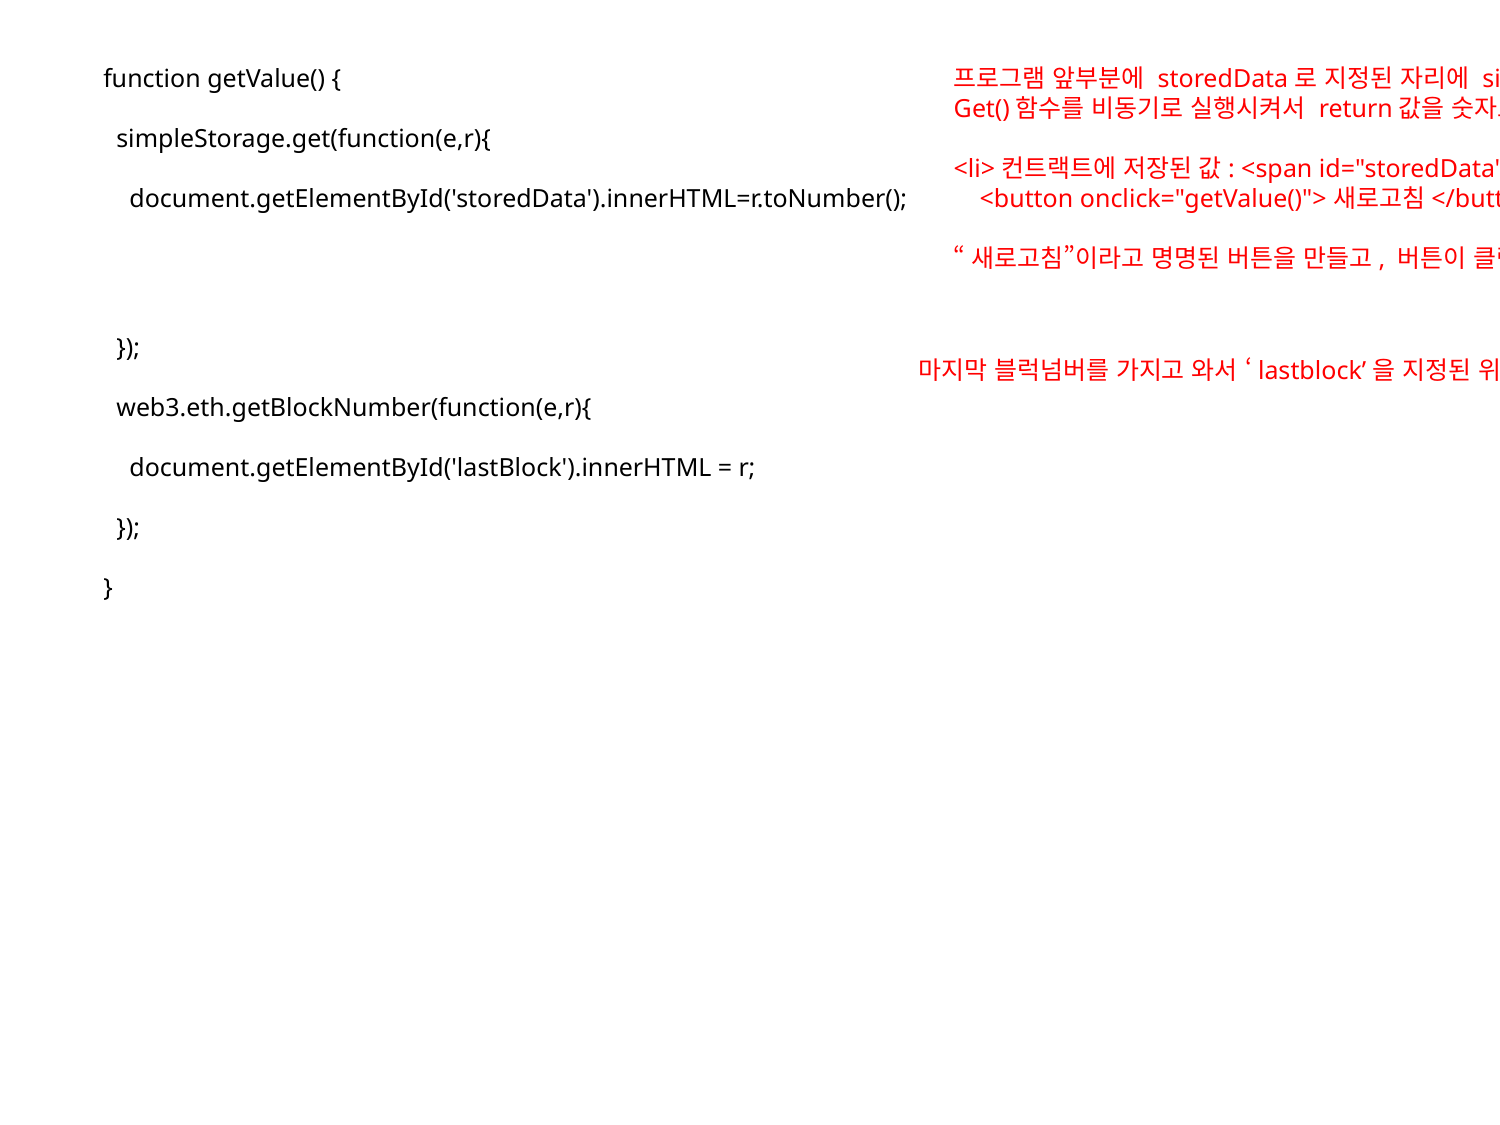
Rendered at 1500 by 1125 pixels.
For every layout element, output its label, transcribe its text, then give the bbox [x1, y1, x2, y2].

text_box 마지막 블럭넘버를 가지고 와서 ‘lastblock’을 지정된 위치에 리턴값을 표시하라. [903, 347, 1500, 392]
text_box 프로그램 앞부분에 storedData로 지정된 자리에 simpleStore라고 지정된 인스턴스에서 Get()함수를 비동기로 실행시켜서 return값을 숫자로 바꾸어 표시하라는 의미 <li>컨트랙트에 저장된 값: <span id="storedData"></span> <button onclick="getValue()">새로고침</button> (현재블록: <span id="lastBlock"></span>)</li> “새로고침”이라고 명명된 버튼을 만들고, 버튼이 클릭되면 getValue() 함수를 실행시켜라. [938, 55, 1500, 280]
text_box function getValue() { simpleStorage.get(function(e,r){ document.getElementById('storedData').innerHTML=r.toNumber(); }); web3.eth.getBlockNumber(function(e,r){ document.getElementById('lastBlock').innerHTML = r; }); } [88, 55, 1125, 609]
